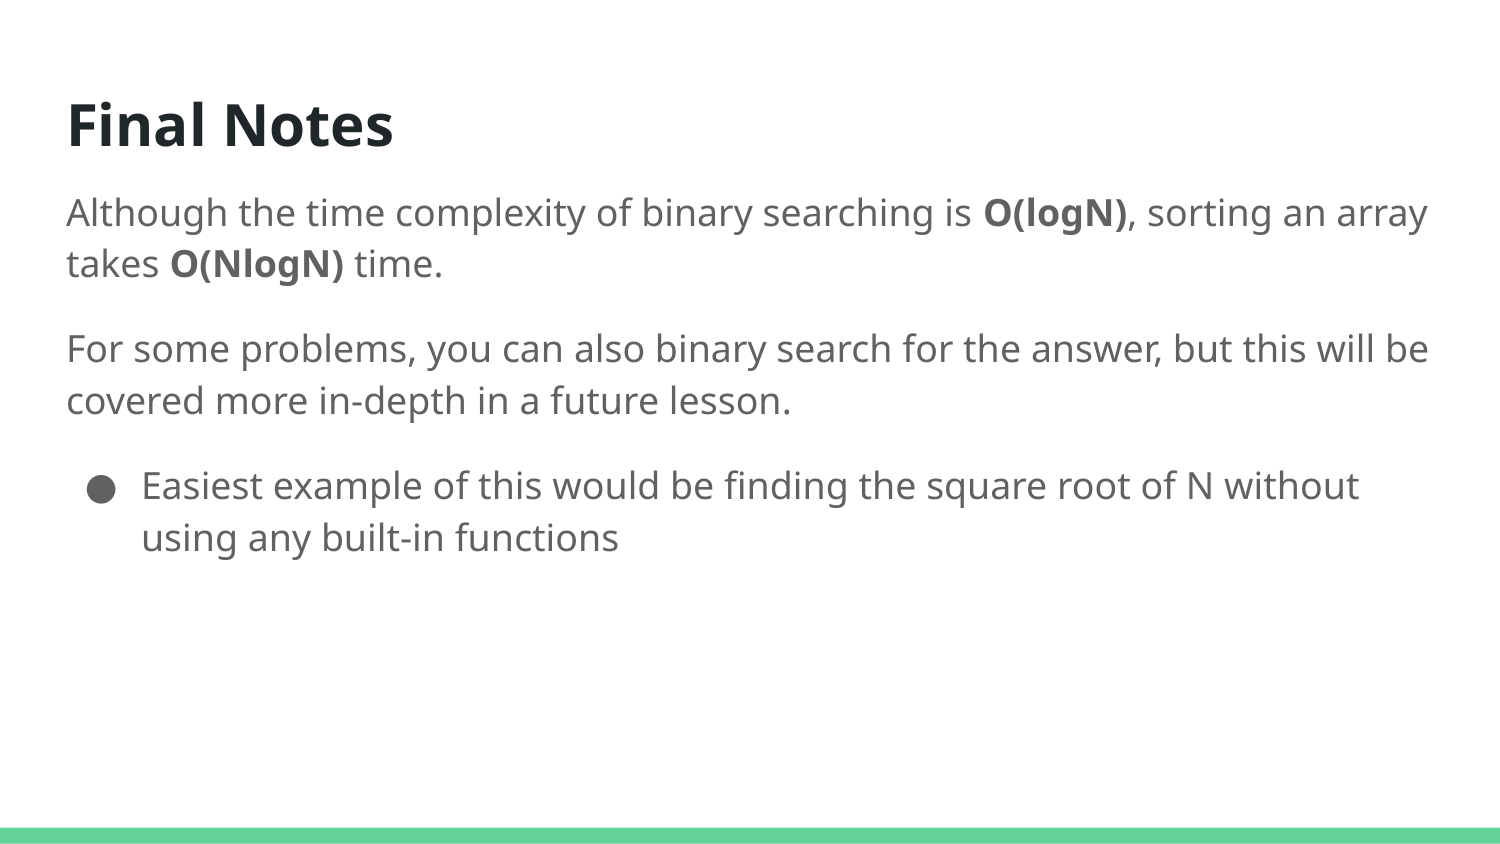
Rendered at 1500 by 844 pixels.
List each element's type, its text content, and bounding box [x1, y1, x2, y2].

title Final Notes [51, 72, 1449, 166]
list Although the time complexity of binary searching is O(logN), sorting an array takes O(NlogN) time. For some problems, you can also binary search for the answer, but this will be covered more in-depth in a future lesson. Easiest example of this would be finding the square root of N without using any built-in functions [51, 166, 1449, 728]
